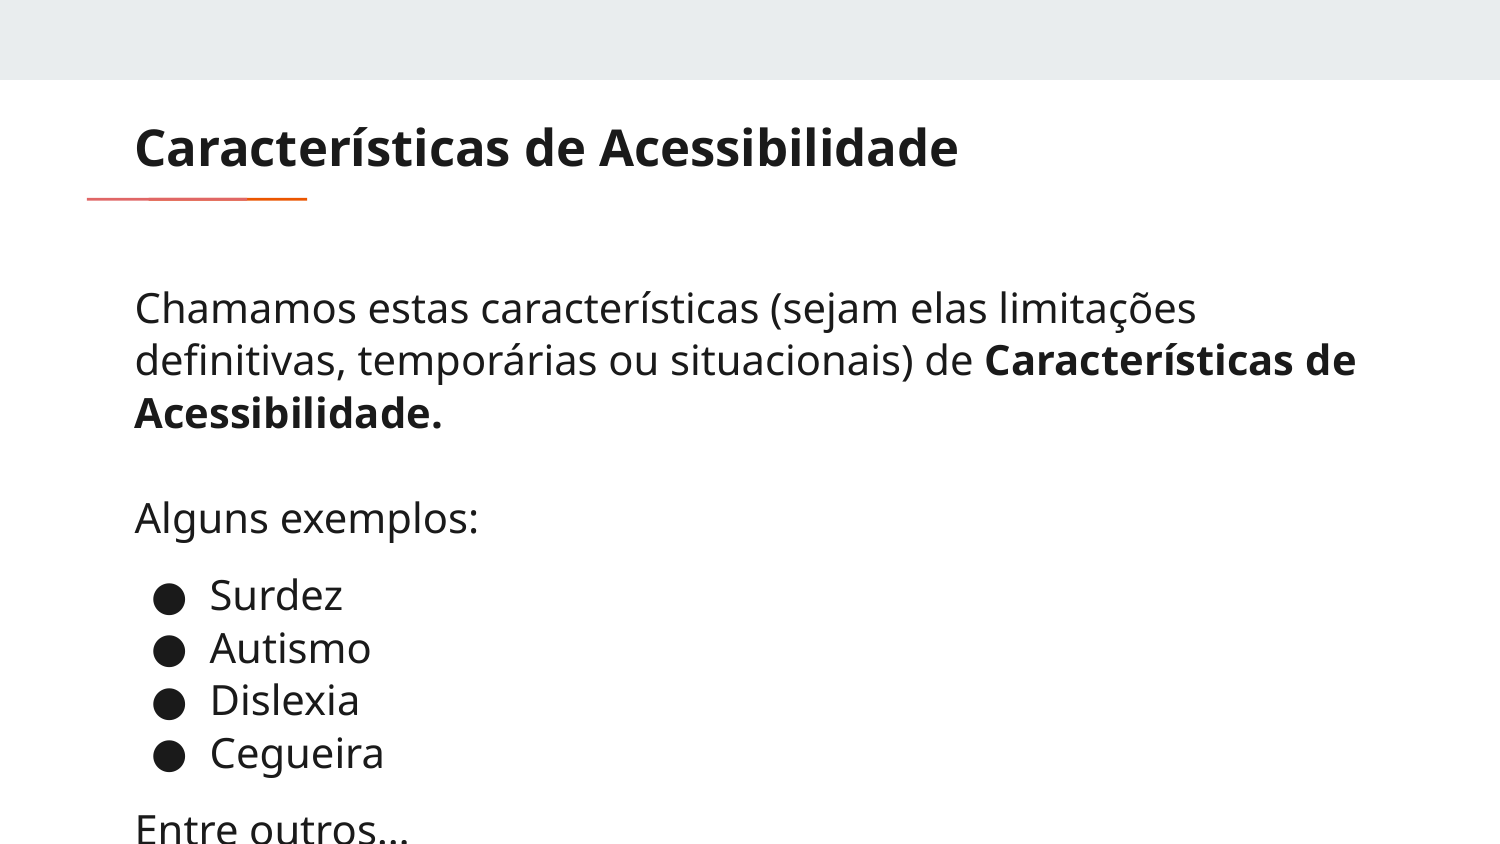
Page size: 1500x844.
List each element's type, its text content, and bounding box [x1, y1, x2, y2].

list Chamamos estas características (sejam elas limitações definitivas, temporárias ou situacionais) de Características de Acessibilidade. Alguns exemplos: Surdez Autismo Dislexia Cegueira Entre outros… [119, 264, 1381, 804]
title Características de Acessibilidade [119, 100, 1381, 189]
